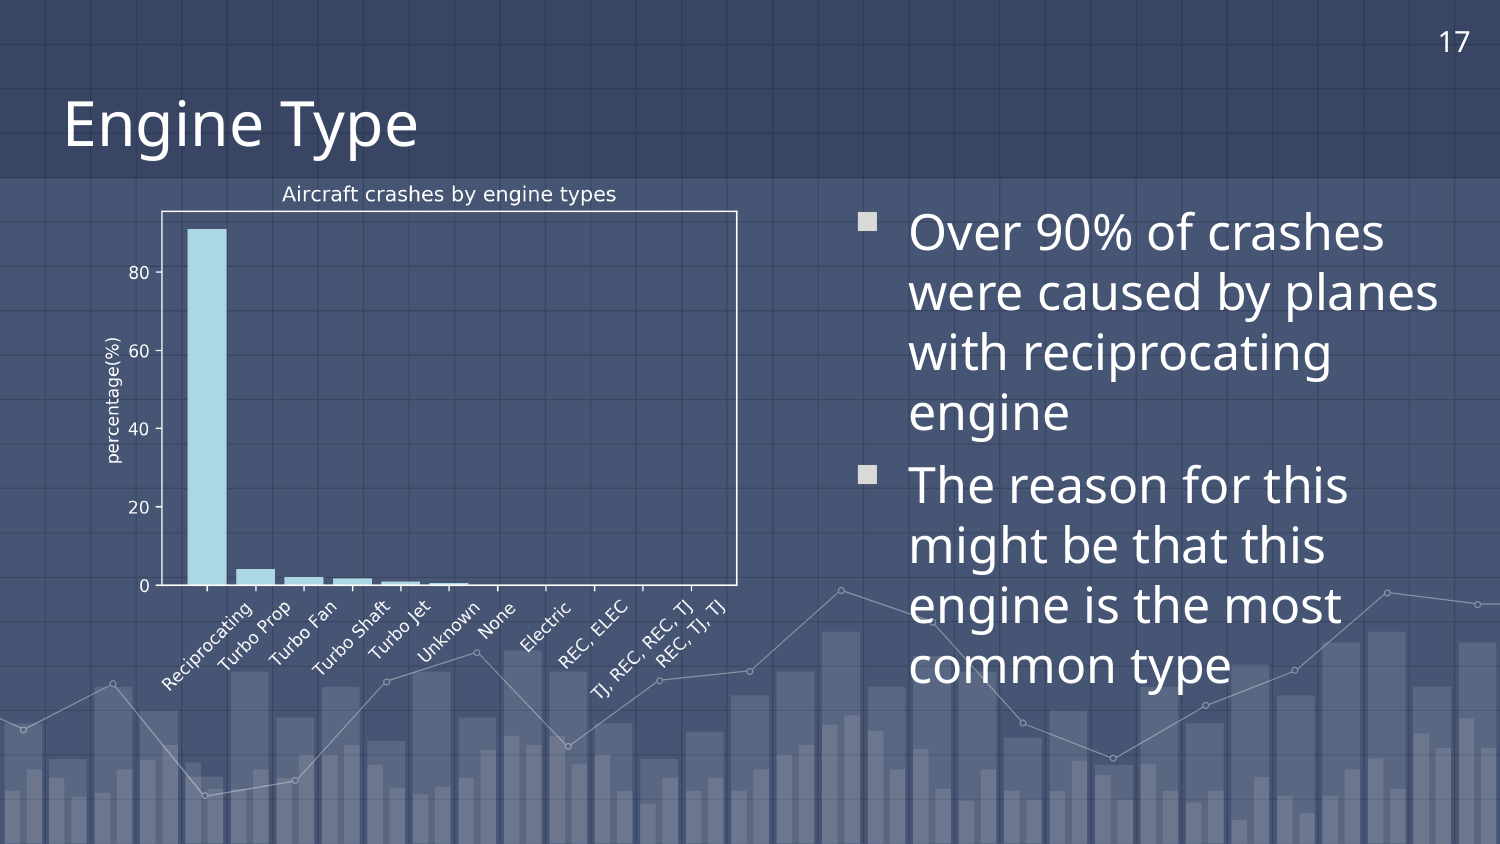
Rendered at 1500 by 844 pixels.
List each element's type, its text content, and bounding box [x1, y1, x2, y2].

picture [90, 173, 751, 716]
text_box Over 90% of crashes were caused by planes with reciprocating engine The reason for this might be that this engine is the most common type [837, 185, 1500, 647]
slide_number 17 [1408, 0, 1500, 88]
title Engine Type [47, 33, 1309, 174]
